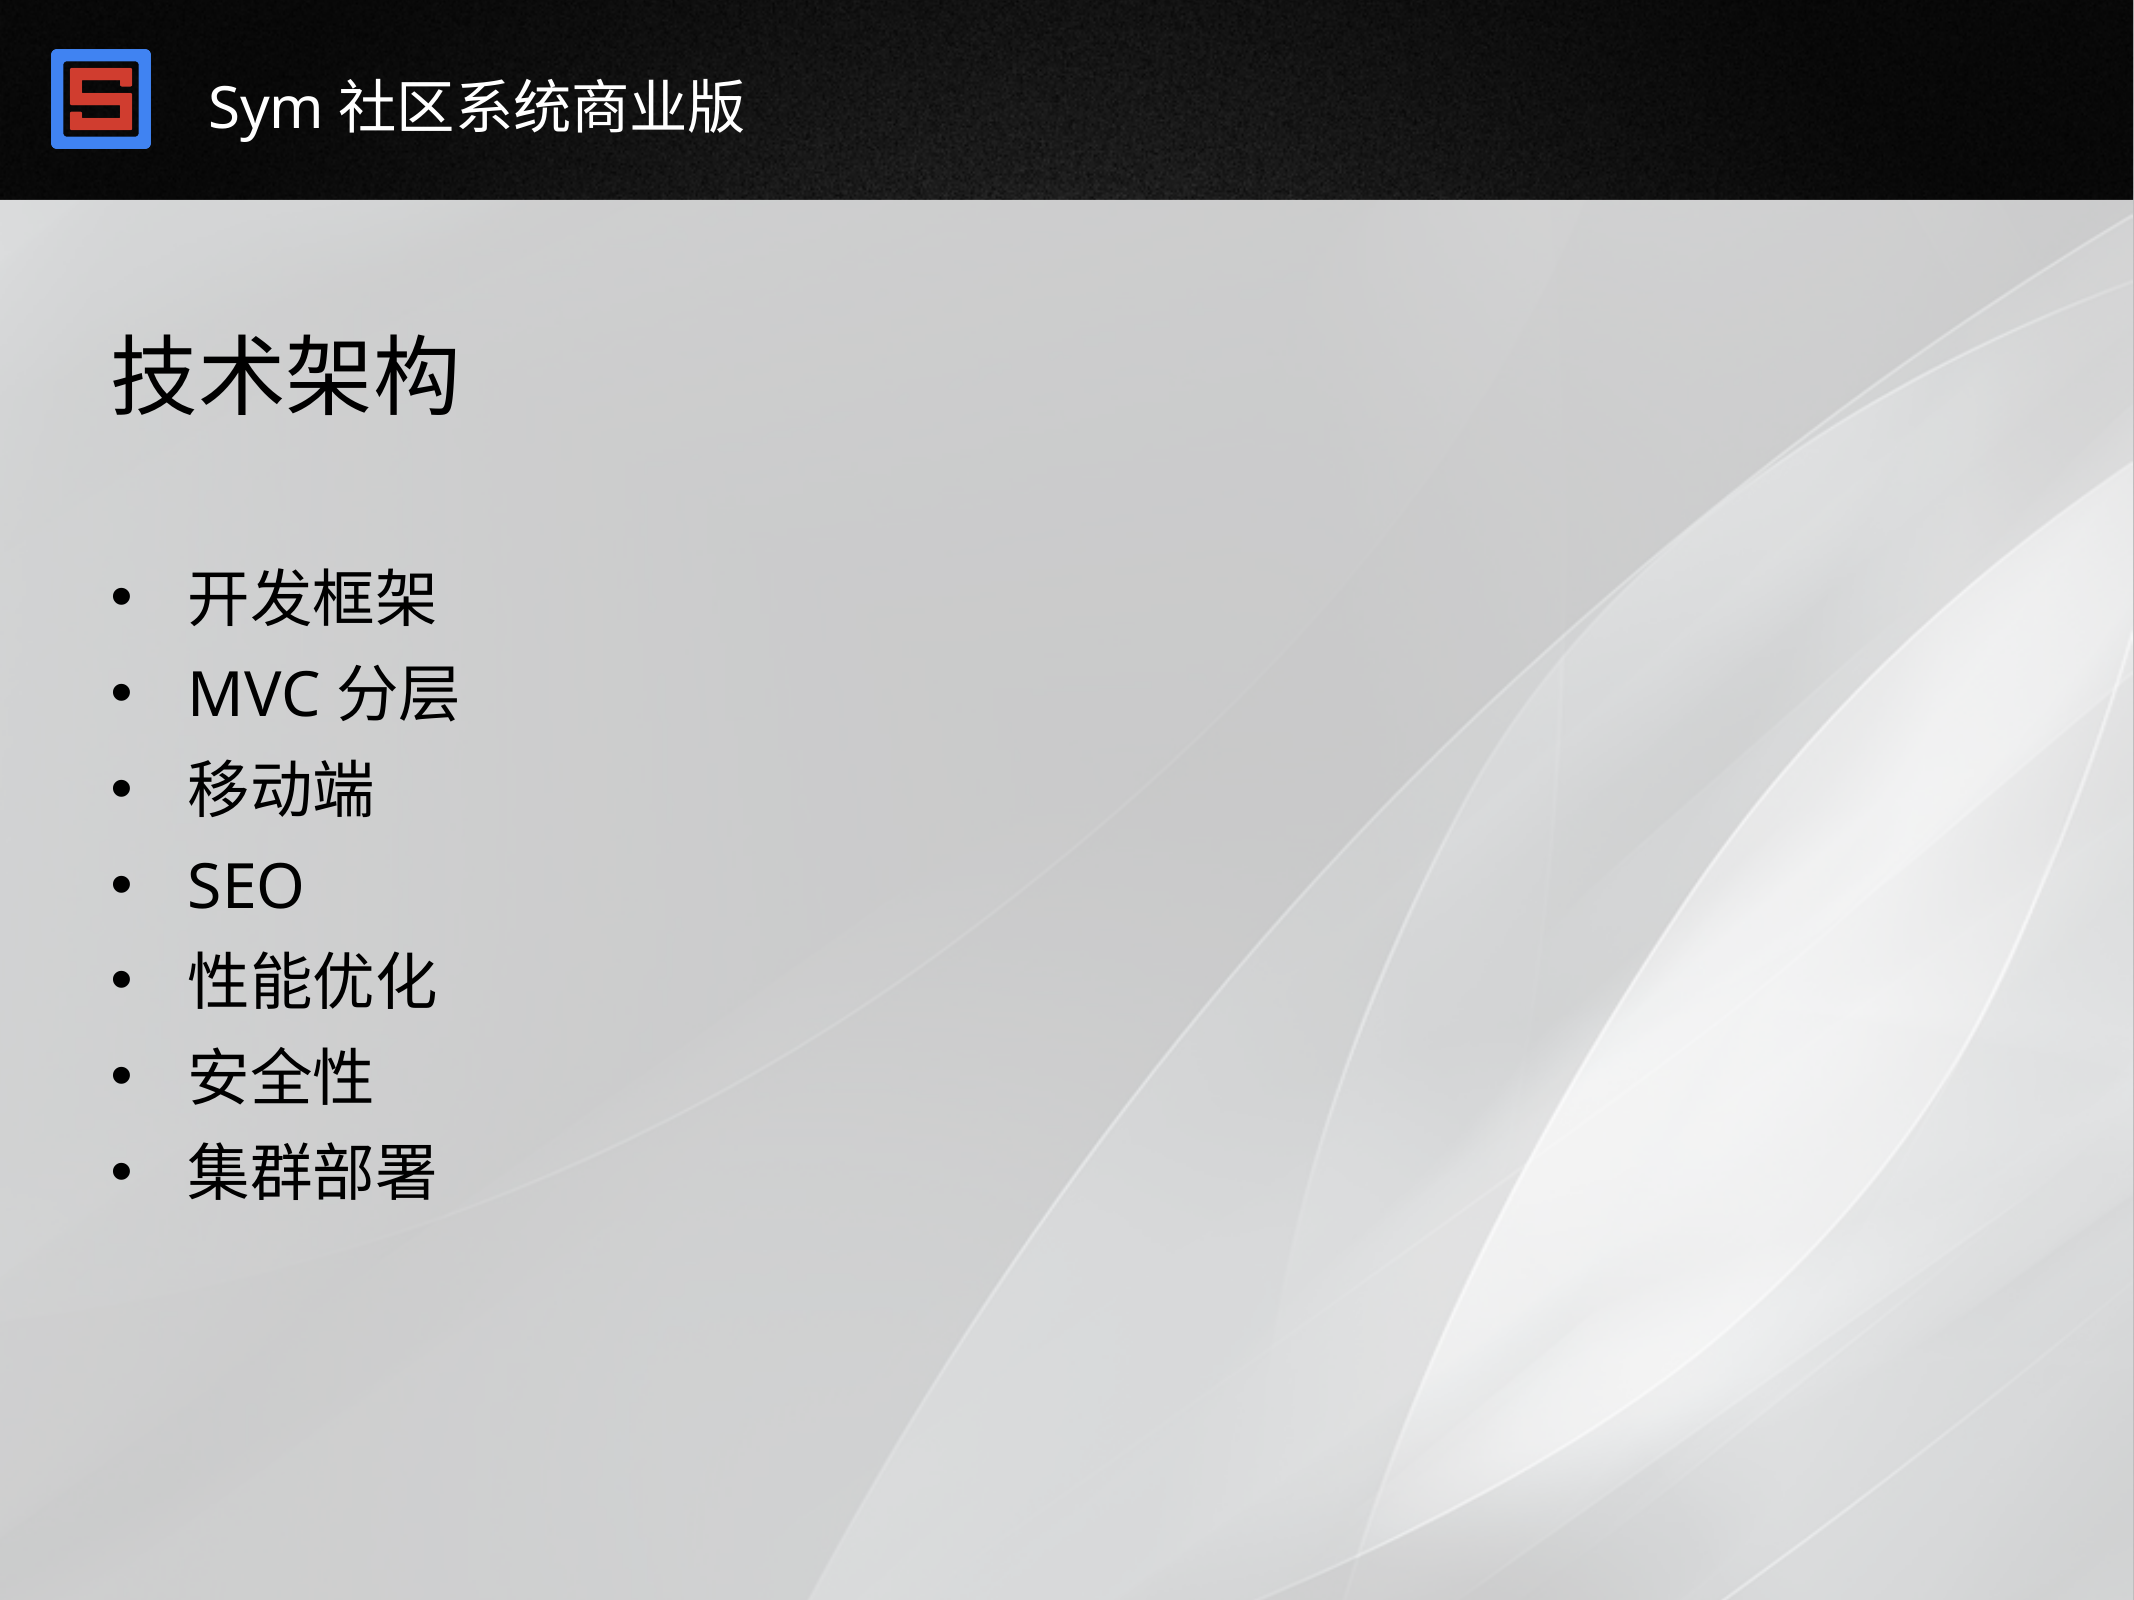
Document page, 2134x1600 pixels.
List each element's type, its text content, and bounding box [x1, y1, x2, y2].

title 技术架构 [99, 299, 2021, 449]
picture [0, 0, 2134, 199]
list 开发框架 MVC分层 移动端 SEO 性能优化 安全性 集群部署 [99, 547, 2021, 1512]
